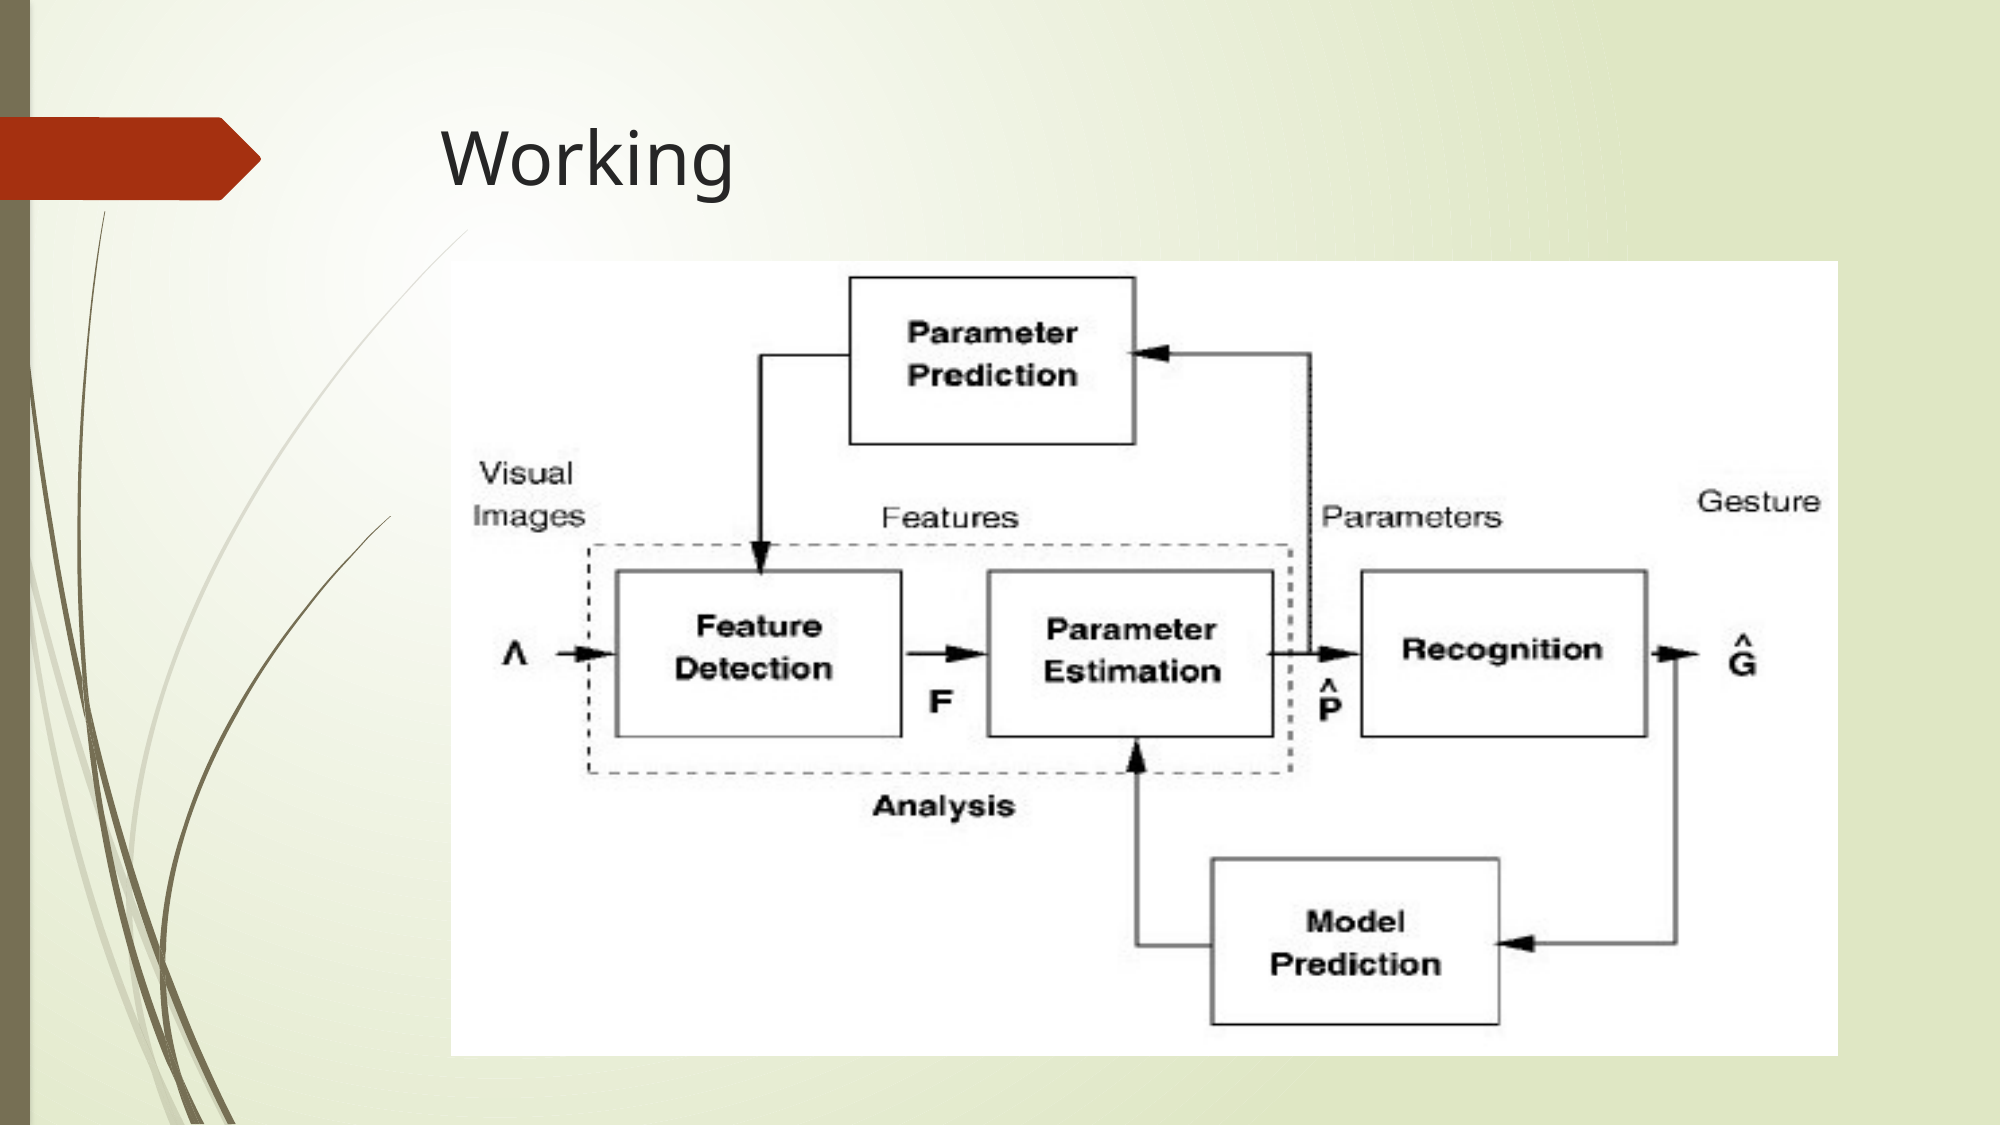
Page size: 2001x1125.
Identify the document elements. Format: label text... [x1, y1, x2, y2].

title Working [425, 102, 1888, 313]
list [451, 261, 1838, 1056]
